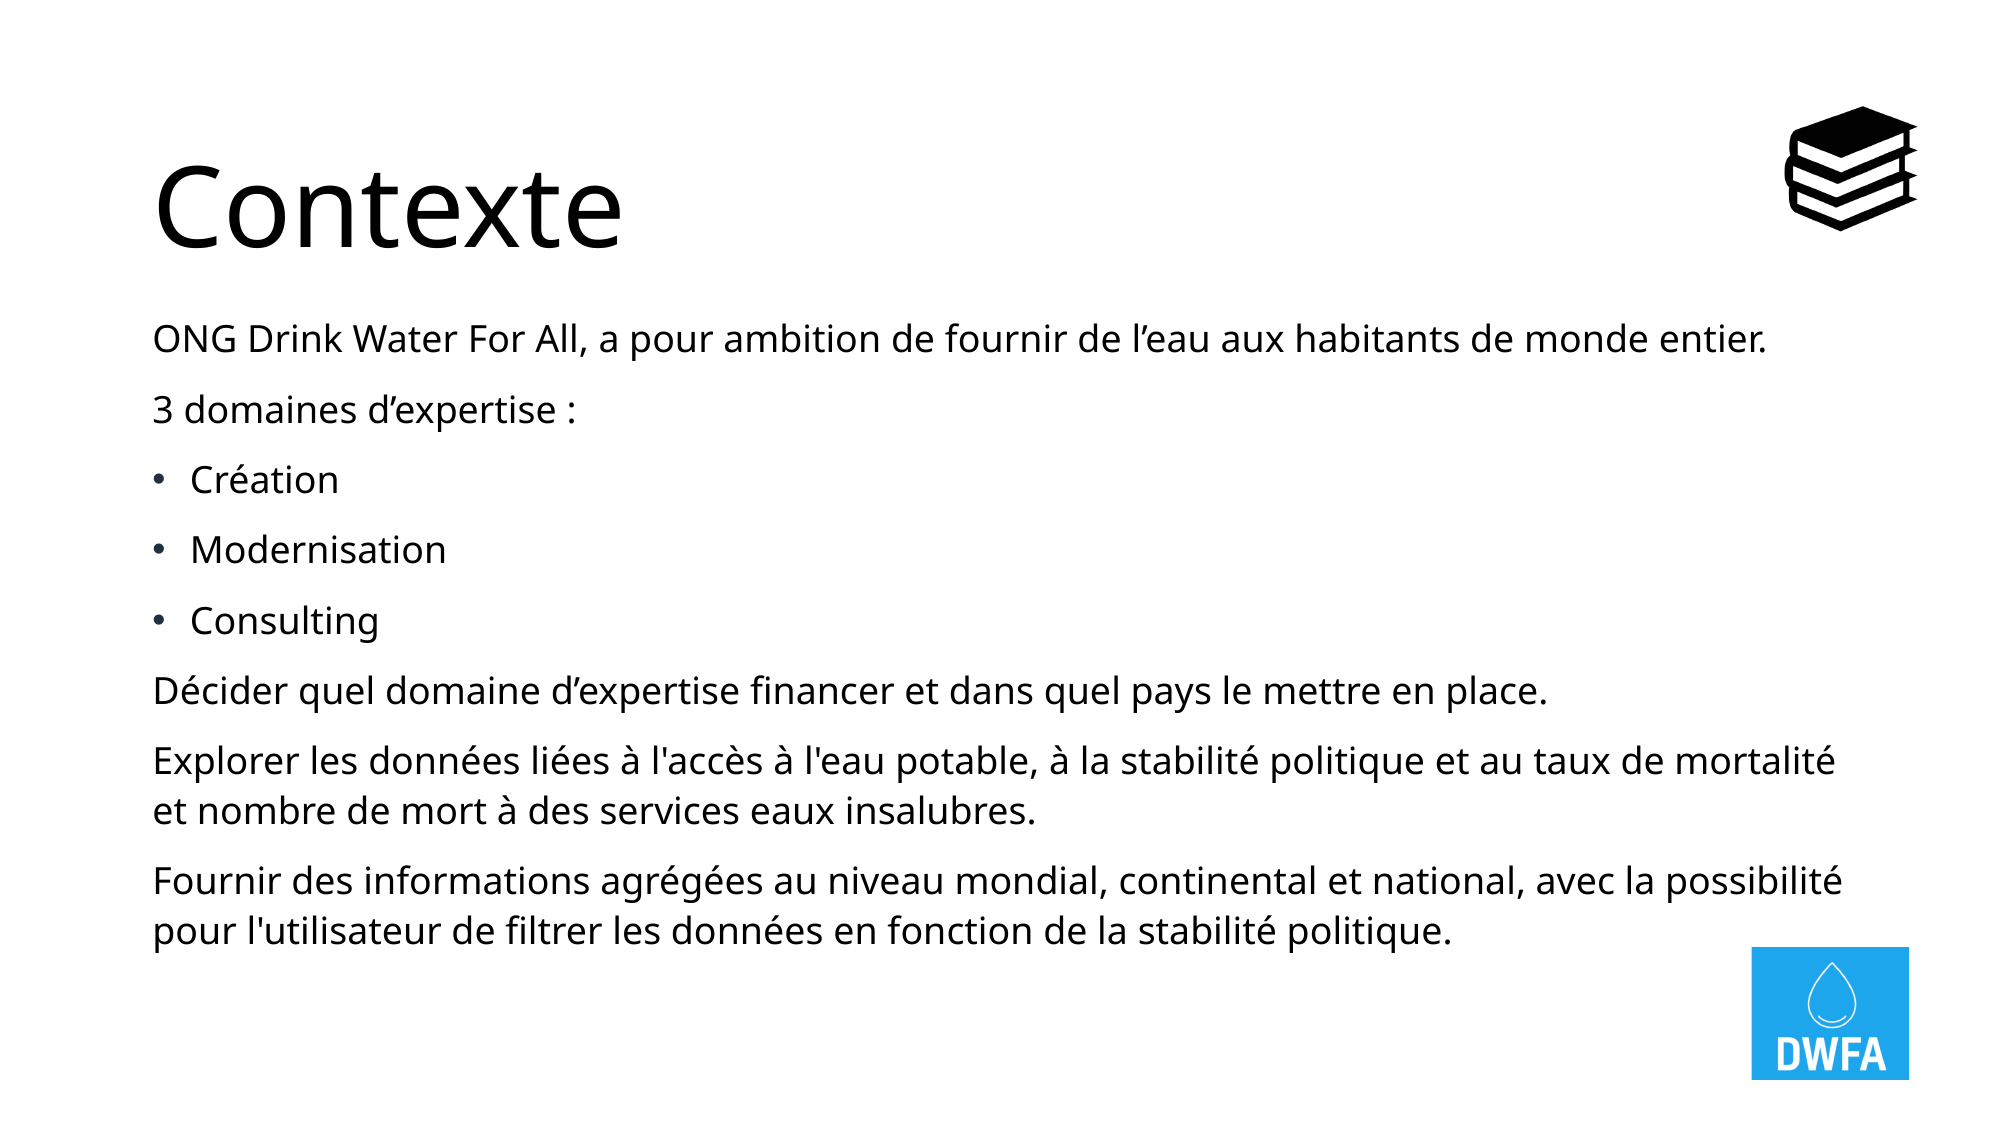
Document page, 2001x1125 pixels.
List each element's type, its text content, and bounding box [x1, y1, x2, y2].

title Contexte [137, 59, 1863, 278]
picture [1751, 947, 1910, 1080]
list ONG Drink Water For All, a pour ambition de fournir de l’eau aux habitants de monde entier. 3 domaines d’expertise : Création Modernisation Consulting Décider quel domaine d’expertise financer et dans quel pays le mettre en place. Explorer les données liées à l'accès à l'eau potable, à la stabilité politique et au taux de mortalité et nombre de mort à des services eaux insalubres. Fournir des informations agrégées au niveau mondial, continental et national, avec la possibilité pour l'utilisateur de filtrer les données en fonction de la stabilité politique. [137, 303, 1863, 999]
picture [1775, 93, 1926, 244]
